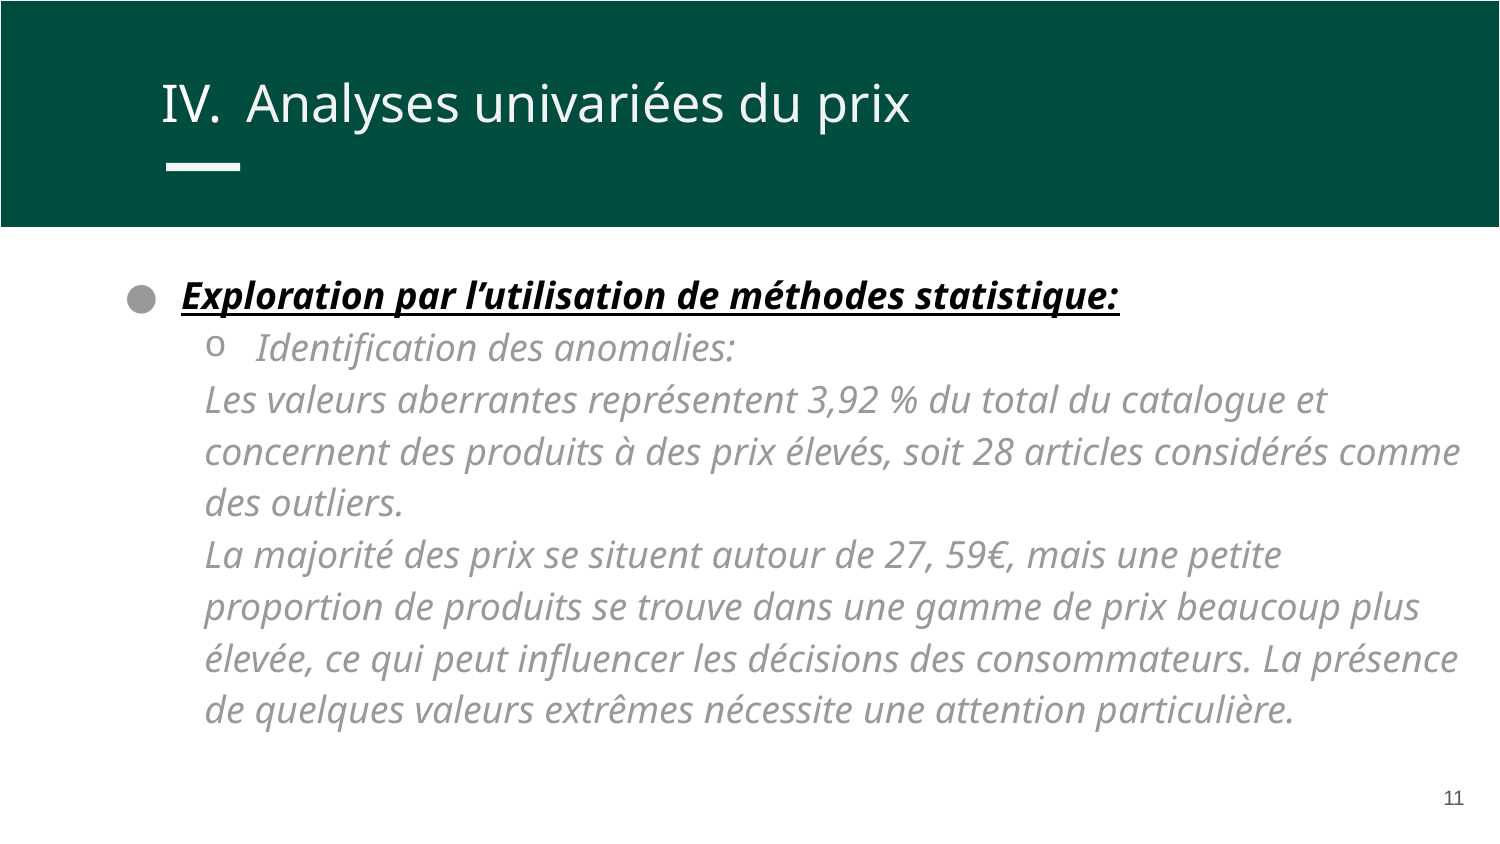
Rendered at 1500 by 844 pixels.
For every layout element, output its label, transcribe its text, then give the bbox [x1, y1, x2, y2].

slide_number 11 [1389, 764, 1480, 830]
text_box [0, 0, 1500, 228]
text_box [166, 162, 241, 172]
text_box Analyses univariées du prix [146, 55, 1500, 150]
list Exploration par l’utilisation de méthodes statistique: Identification des anomalies: Les valeurs aberrantes représentent 3,92 % du total du catalogue et concernent des produits à des prix élevés, soit 28 articles considérés comme des outliers. La majorité des prix se situent autour de 27, 59€, mais une petite proportion de produits se trouve dans une gamme de prix beaucoup plus élevée, ce qui peut influencer les décisions des consommateurs. La présence de quelques valeurs extrêmes nécessite une attention particulière. [91, 250, 1480, 812]
